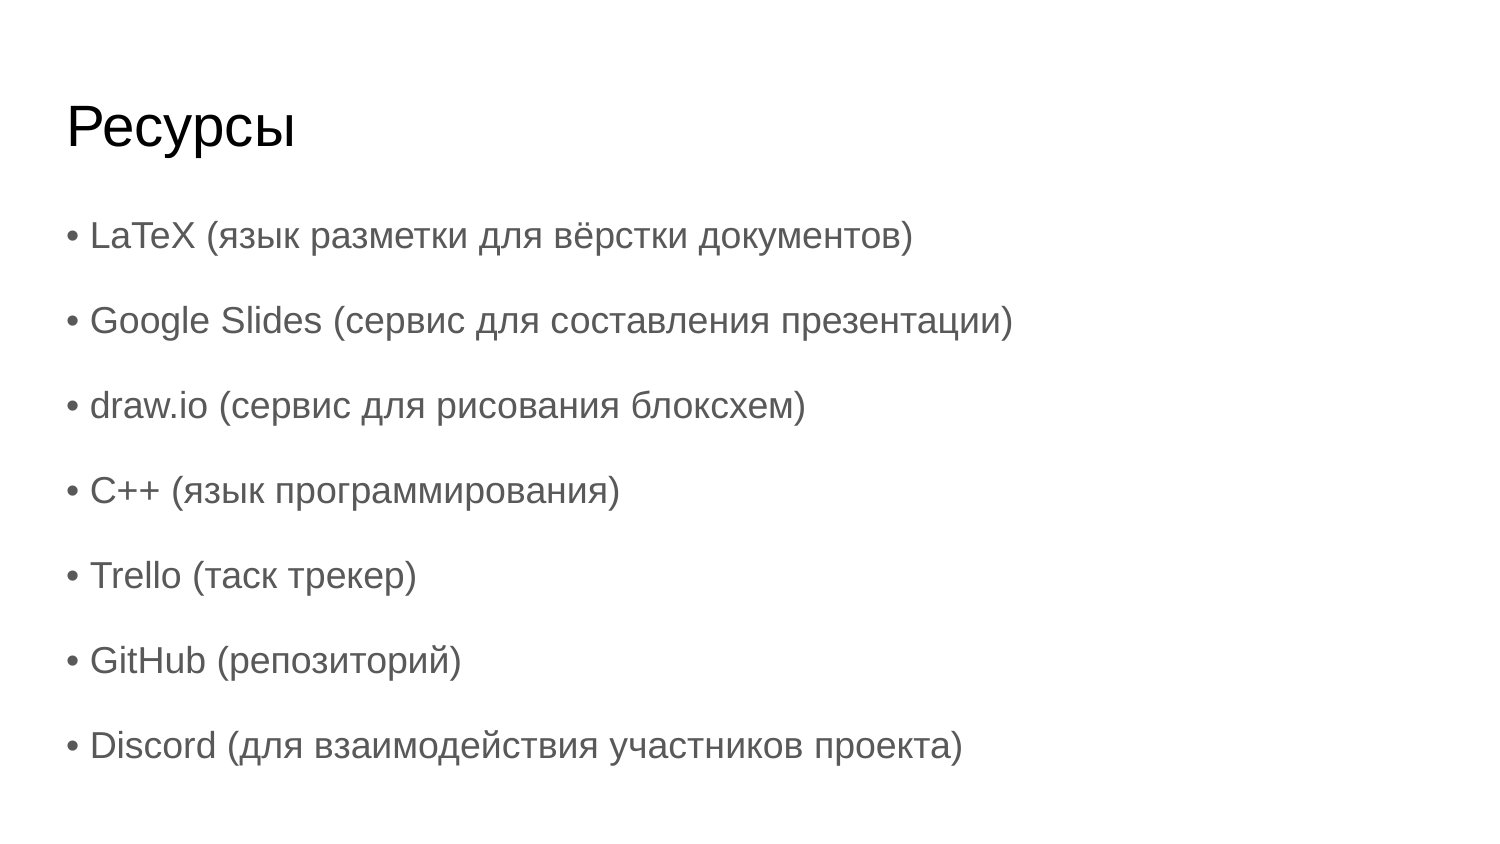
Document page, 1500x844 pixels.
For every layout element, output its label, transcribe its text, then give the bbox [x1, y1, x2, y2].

title Ресурсы [51, 72, 1449, 167]
list • LaTeX (язык разметки для вёрстки документов) • Google Slides (сервис для составления презентации) • draw.io (сервис для рисования блок­схем) • C++ (язык программирования) • Trello (таск трекер) • GitHub (репозиторий) • Discord (для взаимодействия участников проекта) [51, 189, 1449, 750]
